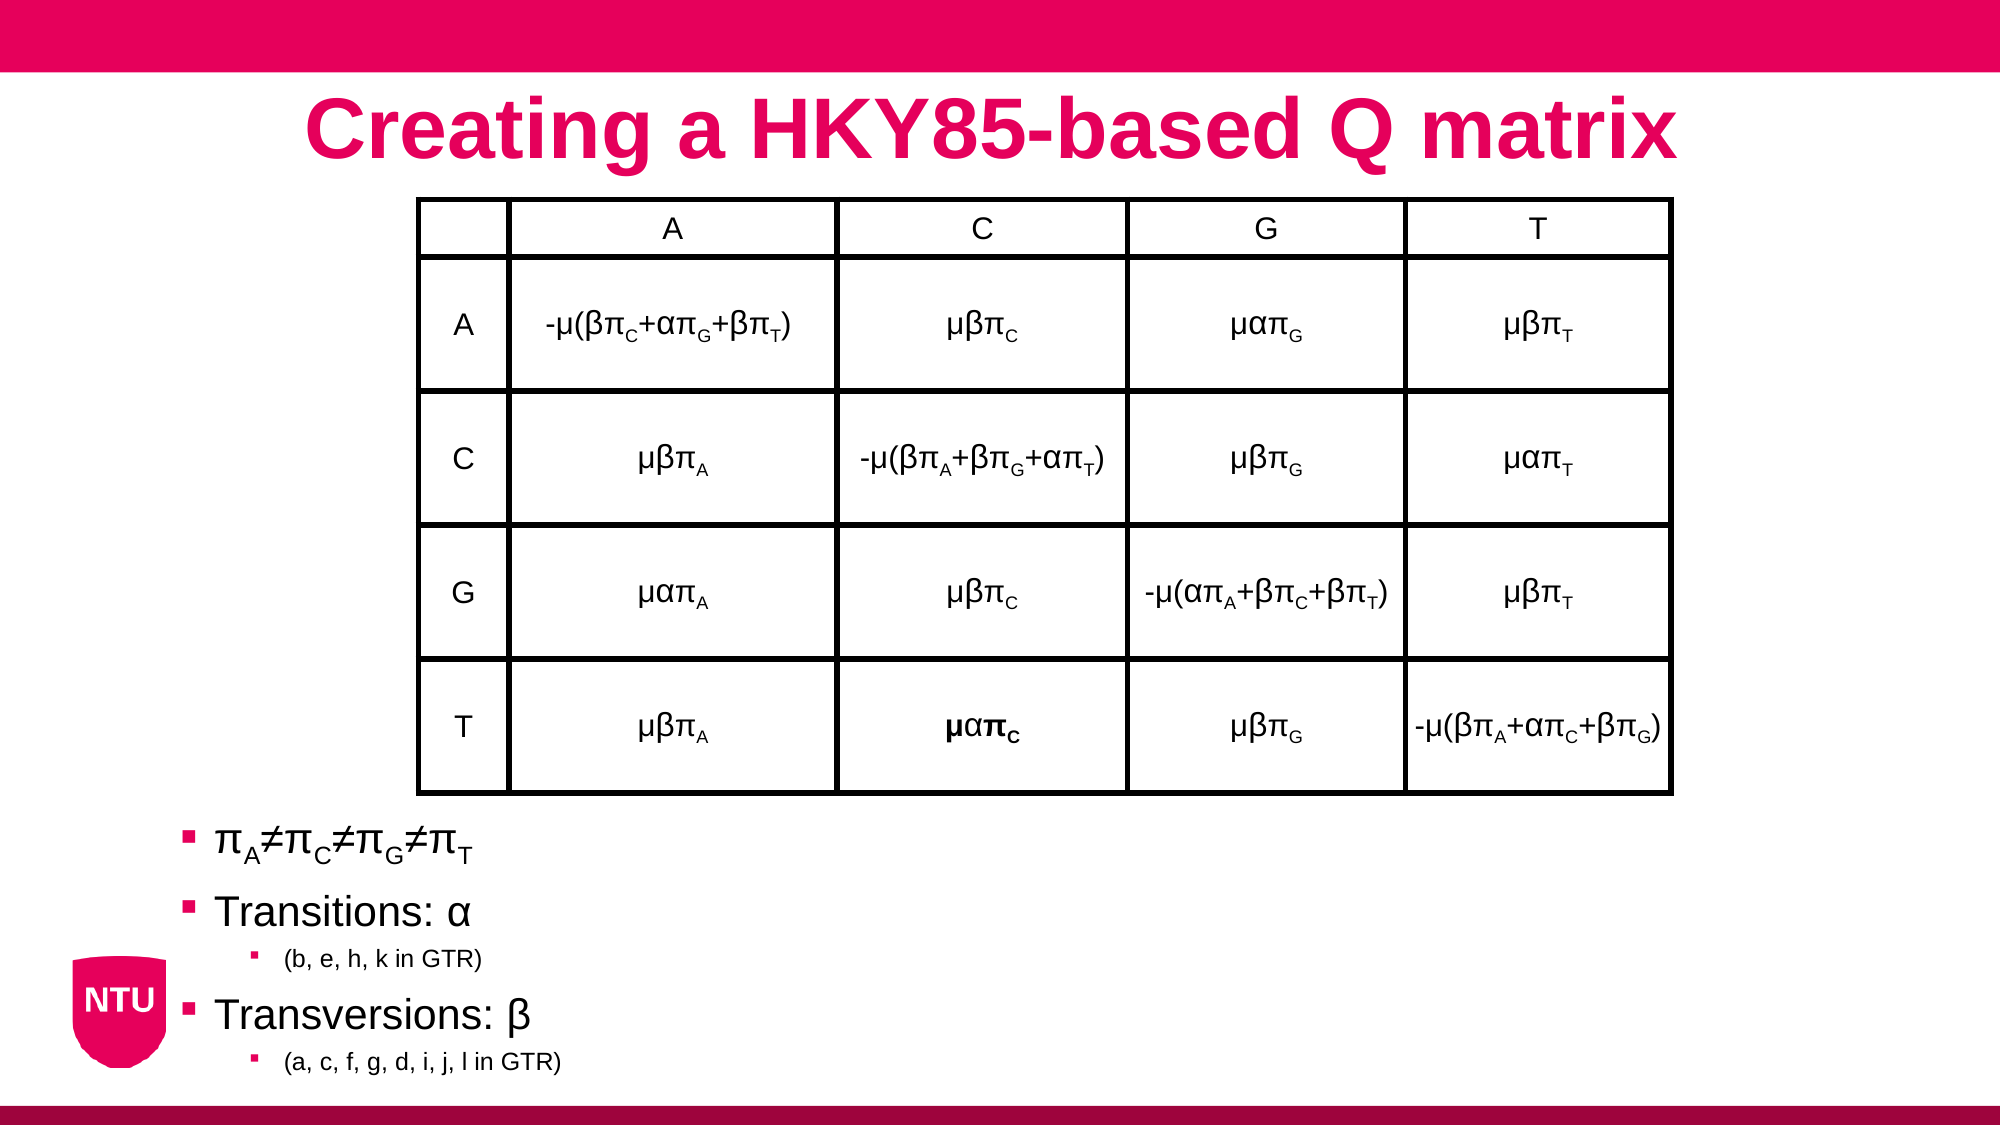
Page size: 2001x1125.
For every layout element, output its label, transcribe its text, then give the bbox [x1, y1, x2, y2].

table_cell G [421, 528, 506, 656]
table_cell μαπA [512, 528, 834, 656]
table_cell A [421, 260, 506, 388]
table_cell μβπG [1130, 394, 1403, 522]
text_box Creating a HKY85-based Q matrix [72, 72, 1928, 185]
table_header [421, 202, 506, 254]
table_cell μβπT [1408, 528, 1668, 656]
table_cell μβπC [840, 260, 1125, 388]
table_cell μβπA [512, 662, 834, 790]
table_cell -μ(βπA+βπG+απT) [840, 394, 1125, 522]
table_cell μβπA [512, 394, 834, 522]
table_cell -μ(βπA+απC+βπG) [1408, 662, 1668, 790]
table_header C [840, 202, 1125, 254]
table_cell μαπG [1130, 260, 1403, 388]
table_cell μαπC [840, 662, 1125, 790]
table_header T [1408, 202, 1668, 254]
table_cell μβπT [1408, 260, 1668, 388]
table_cell μβπG [1130, 662, 1403, 790]
table_cell μαπT [1408, 394, 1668, 522]
table_cell μβπC [840, 528, 1125, 656]
table_cell T [421, 662, 506, 790]
table_cell -μ(βπC+απG+βπT) [512, 260, 834, 388]
table_cell -μ(απA+βπC+βπT) [1130, 528, 1403, 656]
table_header G [1130, 202, 1403, 254]
table_cell C [421, 394, 506, 522]
table_header A [512, 202, 834, 254]
list πA≠πC≠πG≠πT Transitions: α (b, e, h, k in GTR) Transversions: β (a, c, f, g, d, i, j, l in GTR) [179, 807, 1911, 1087]
